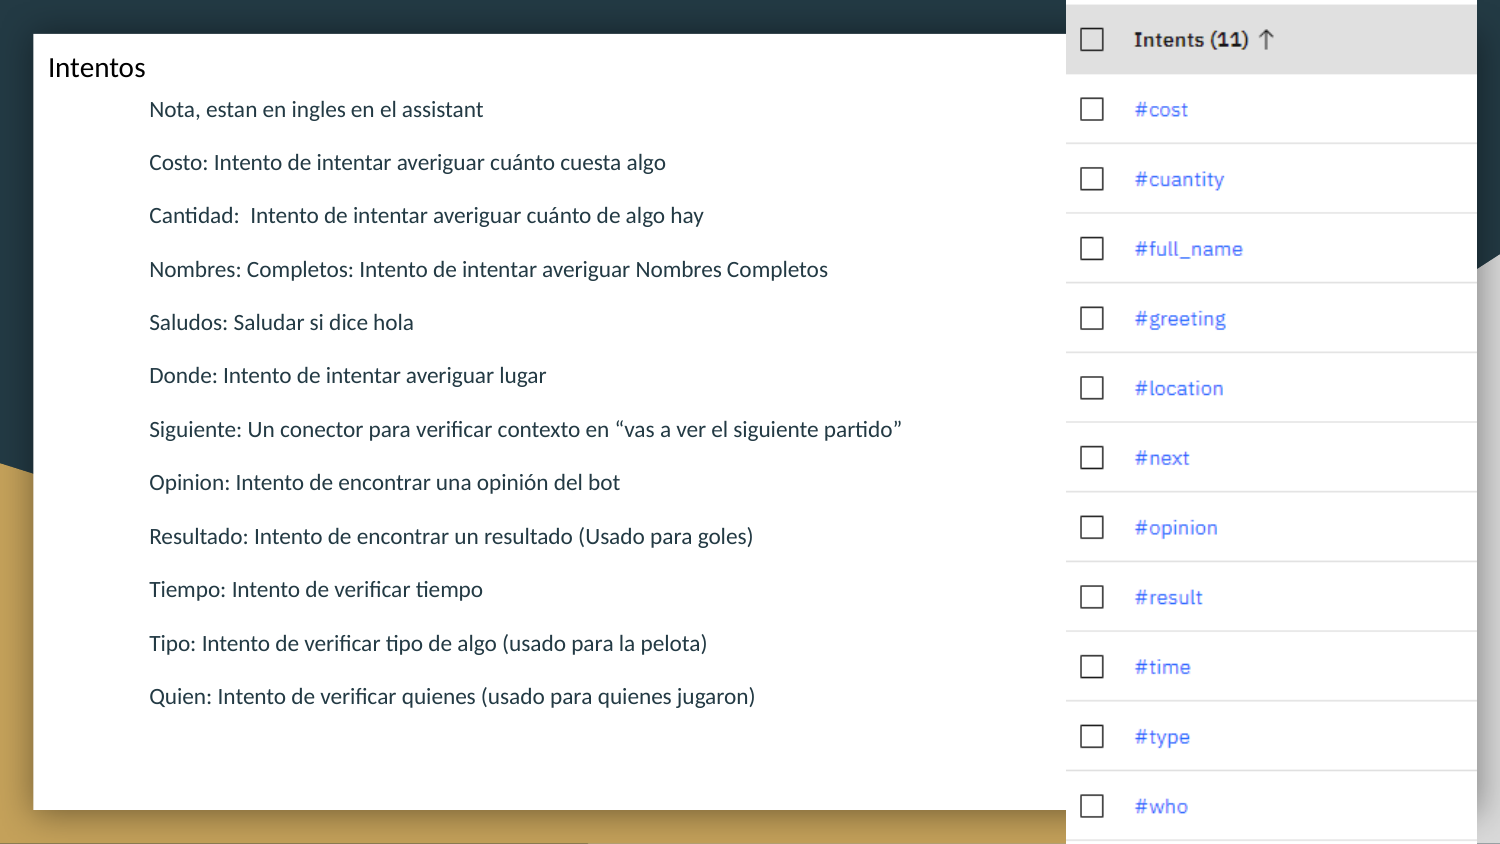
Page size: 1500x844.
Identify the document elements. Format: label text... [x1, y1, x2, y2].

text_box Intentos [33, 33, 273, 99]
list Nota, estan en ingles en el assistant Costo: Intento de intentar averiguar cuánto cuesta algo Cantidad: Intento de intentar averiguar cuánto de algo hay Nombres: Completos: Intento de intentar averiguar Nombres Completos Saludos: Saludar si dice hola Donde: Intento de intentar averiguar lugar Siguiente: Un conector para verificar contexto en “vas a ver el siguiente partido” Opinion: Intento de encontrar una opinión del bot Resultado: Intento de encontrar un resultado (Usado para goles) Tiempo: Intento de verificar tiempo Tipo: Intento de verificar tipo de algo (usado para la pelota) Quien: Intento de verificar quienes (usado para quienes jugaron) [134, 74, 1061, 729]
picture [1066, 0, 1477, 844]
